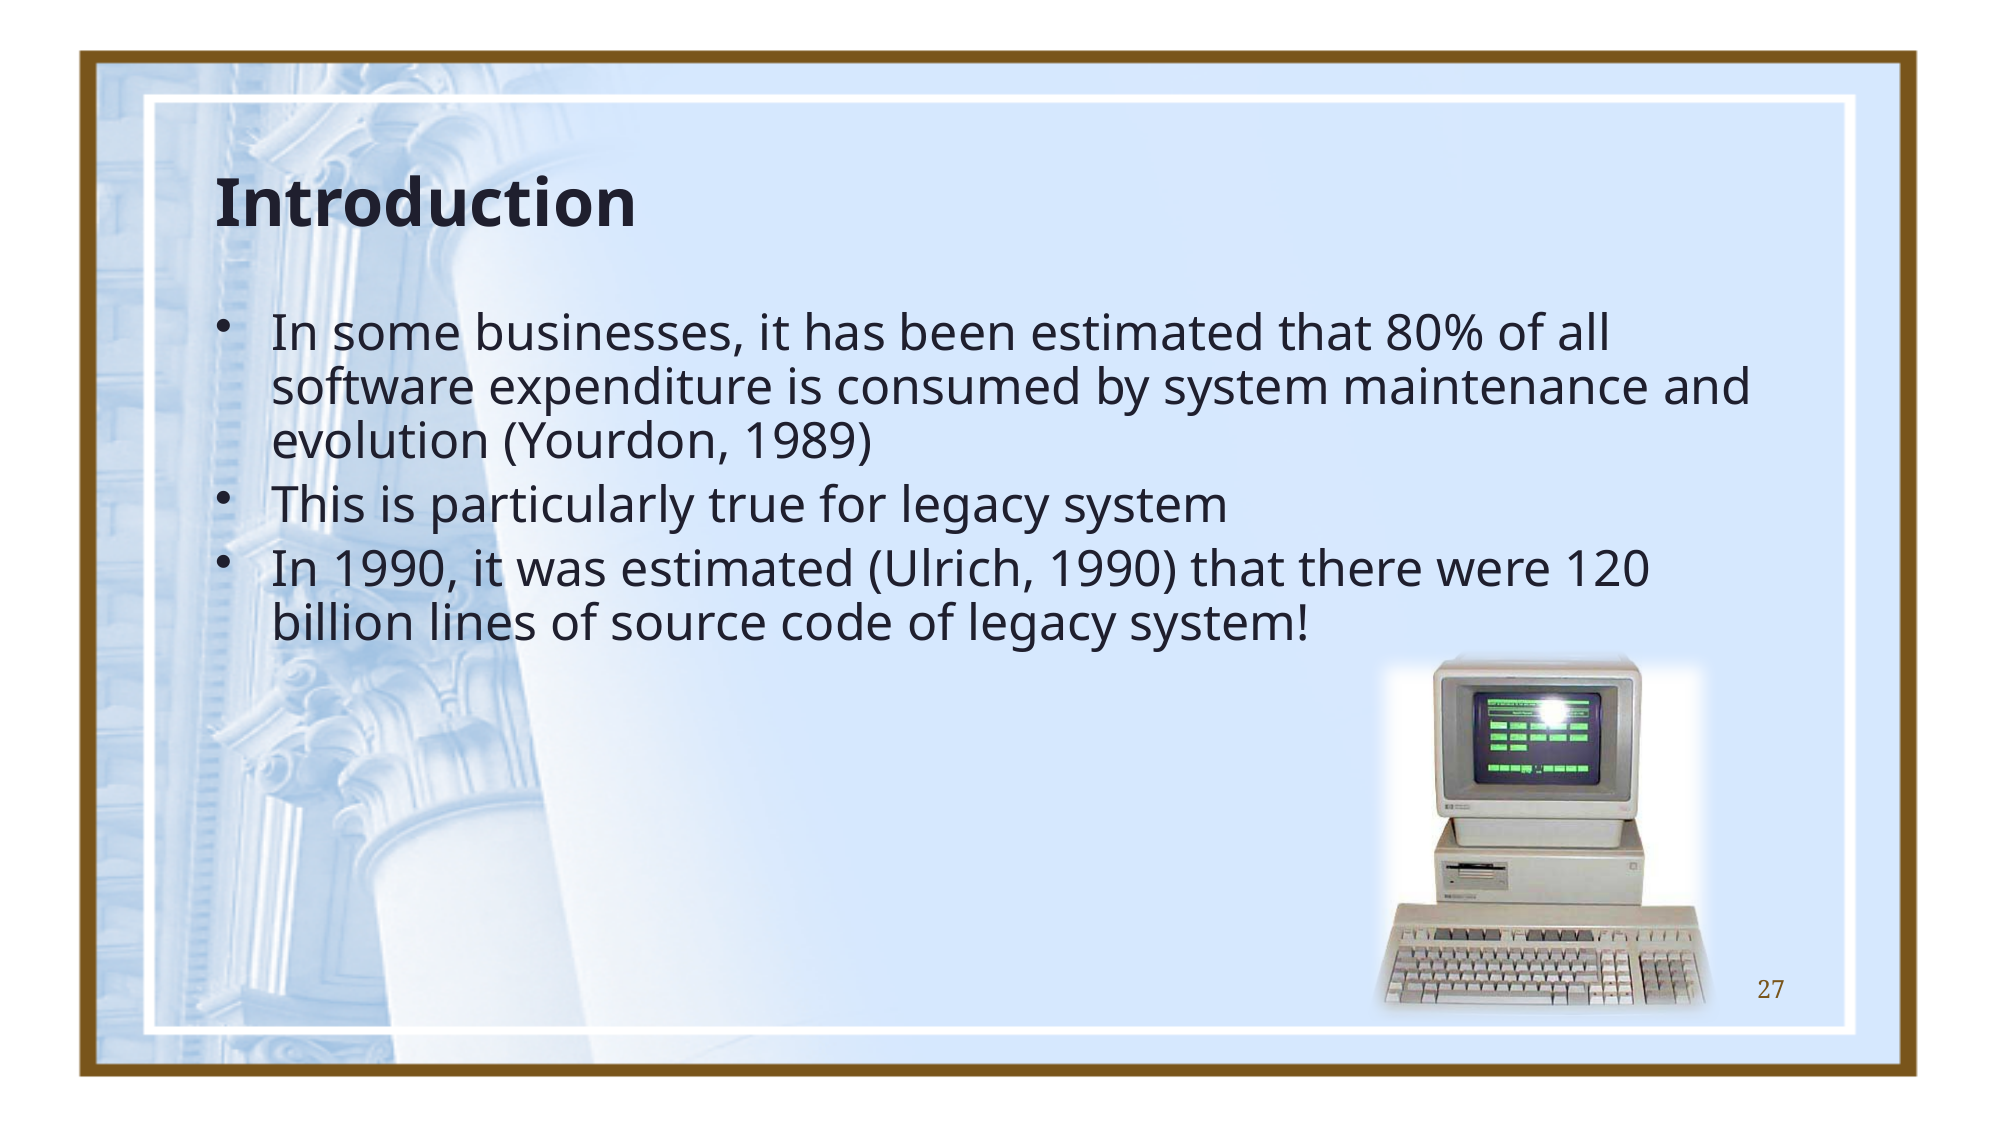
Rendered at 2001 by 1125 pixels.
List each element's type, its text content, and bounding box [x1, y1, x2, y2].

title Introduction [199, 124, 1800, 276]
picture [0, 0, 2001, 1125]
list In some businesses, it has been estimated that 80% of all software expenditure is consumed by system maintenance and evolution (Yourdon, 1989) This is particularly true for legacy system In 1990, it was estimated (Ulrich, 1990) that there were 120 billion lines of source code of legacy system! [199, 299, 1800, 938]
slide_number 27 [1723, 965, 1801, 1029]
